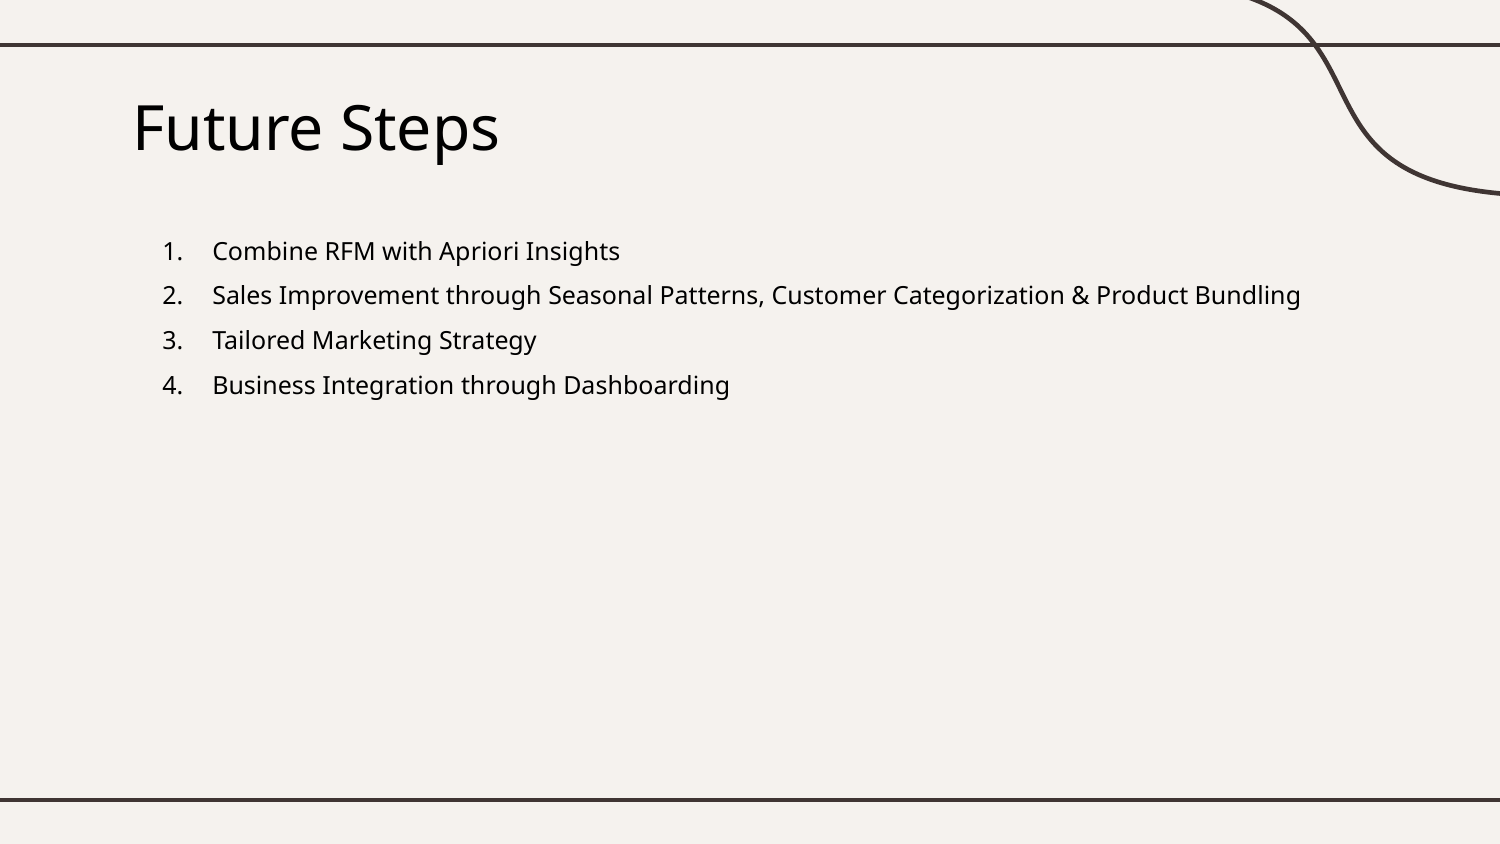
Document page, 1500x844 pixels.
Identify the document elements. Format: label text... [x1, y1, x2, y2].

title Future Steps [116, 72, 890, 167]
list Combine RFM with Apriori Insights Sales Improvement through Seasonal Patterns, Customer Categorization & Product Bundling Tailored Marketing Strategy Business Integration through Dashboarding [122, 205, 1378, 719]
